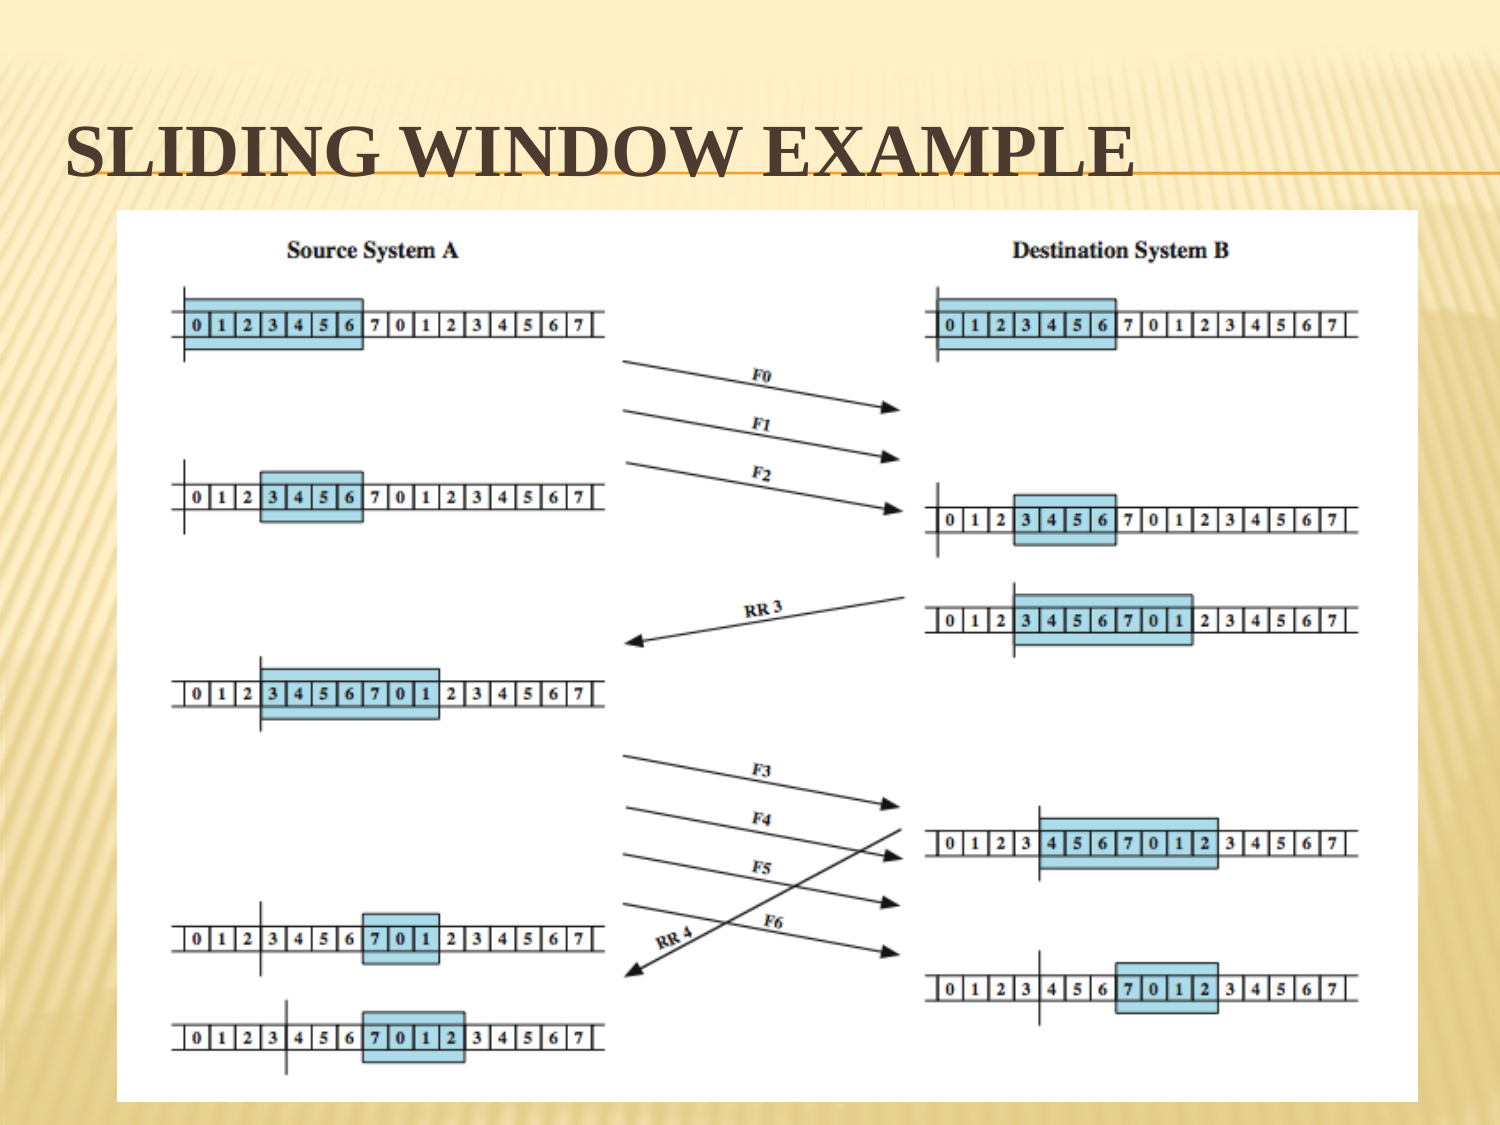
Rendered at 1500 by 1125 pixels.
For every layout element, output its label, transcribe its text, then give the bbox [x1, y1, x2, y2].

title Sliding Window Example [50, 77, 1475, 215]
picture [116, 210, 1419, 1102]
